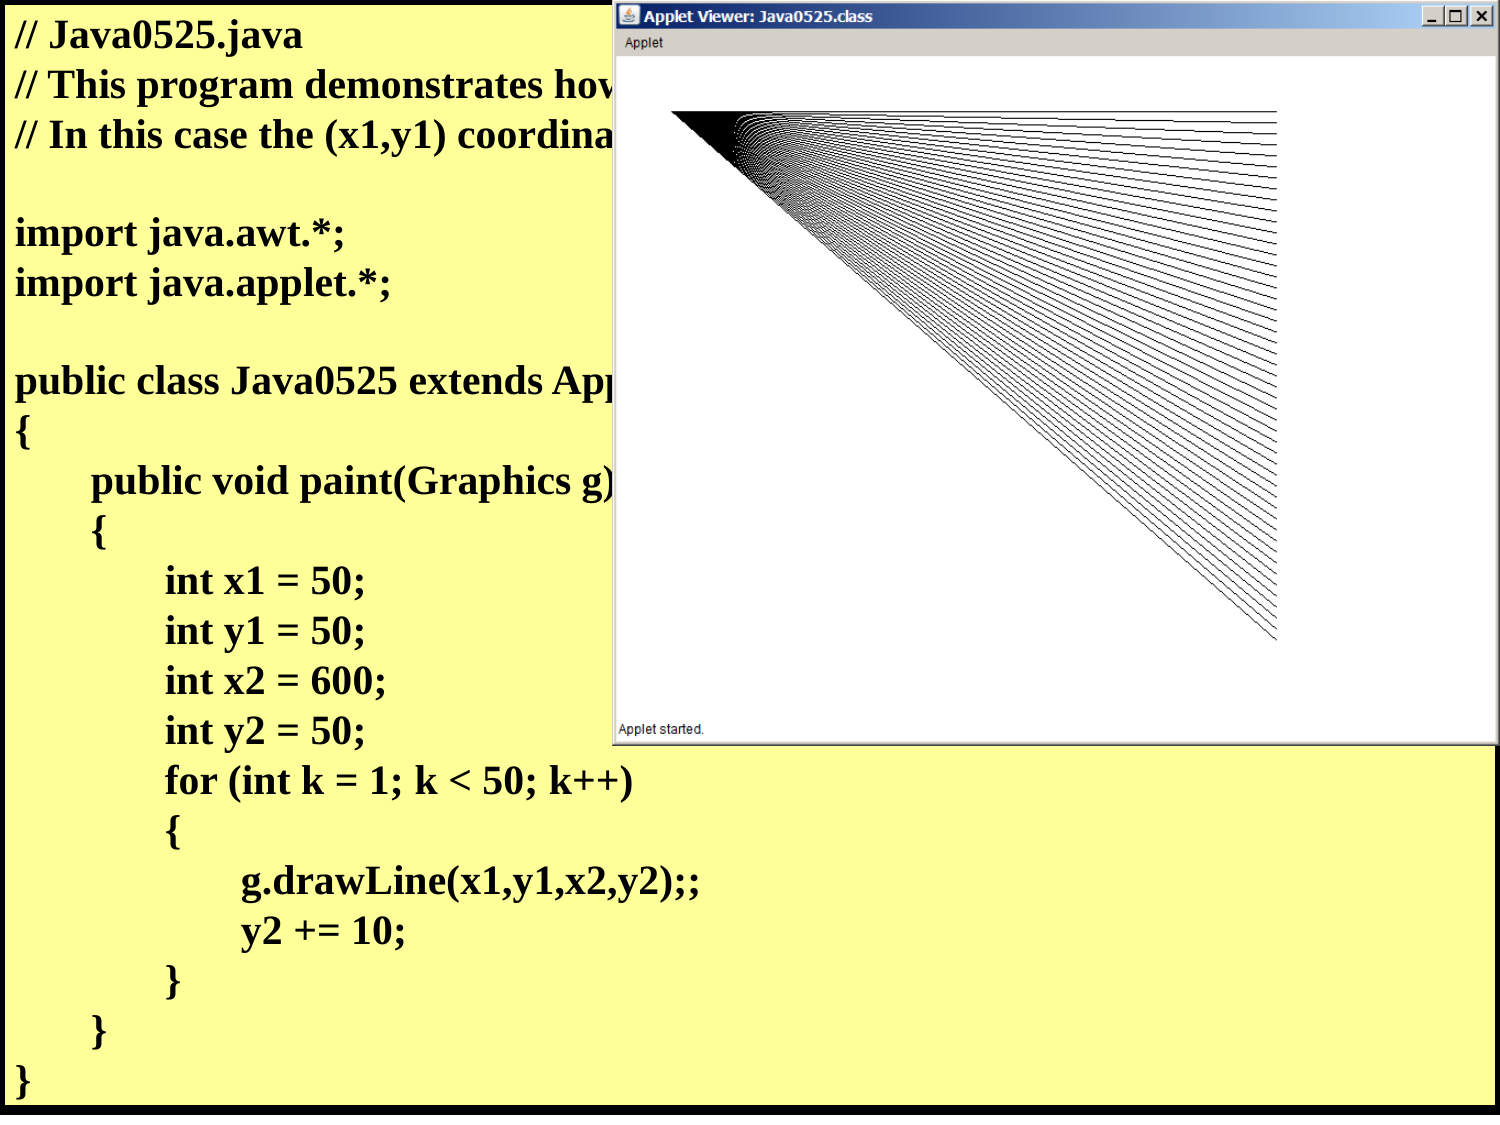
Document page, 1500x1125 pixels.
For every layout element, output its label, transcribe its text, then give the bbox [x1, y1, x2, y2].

text_box // Java0525.java // This program demonstrates how to rotate a line around a point. // In this case the (x1,y1) coordinate stays fixed and the (x2,y2) point changes. import java.awt.*; import java.applet.*; public class Java0525 extends Applet { public void paint(Graphics g) { int x1 = 50; int y1 = 50; int x2 = 600; int y2 = 50; for (int k = 1; k < 50; k++) { g.drawLine(x1,y1,x2,y2);; y2 += 10; } } } [0, 0, 1500, 1111]
picture [612, 0, 1500, 746]
